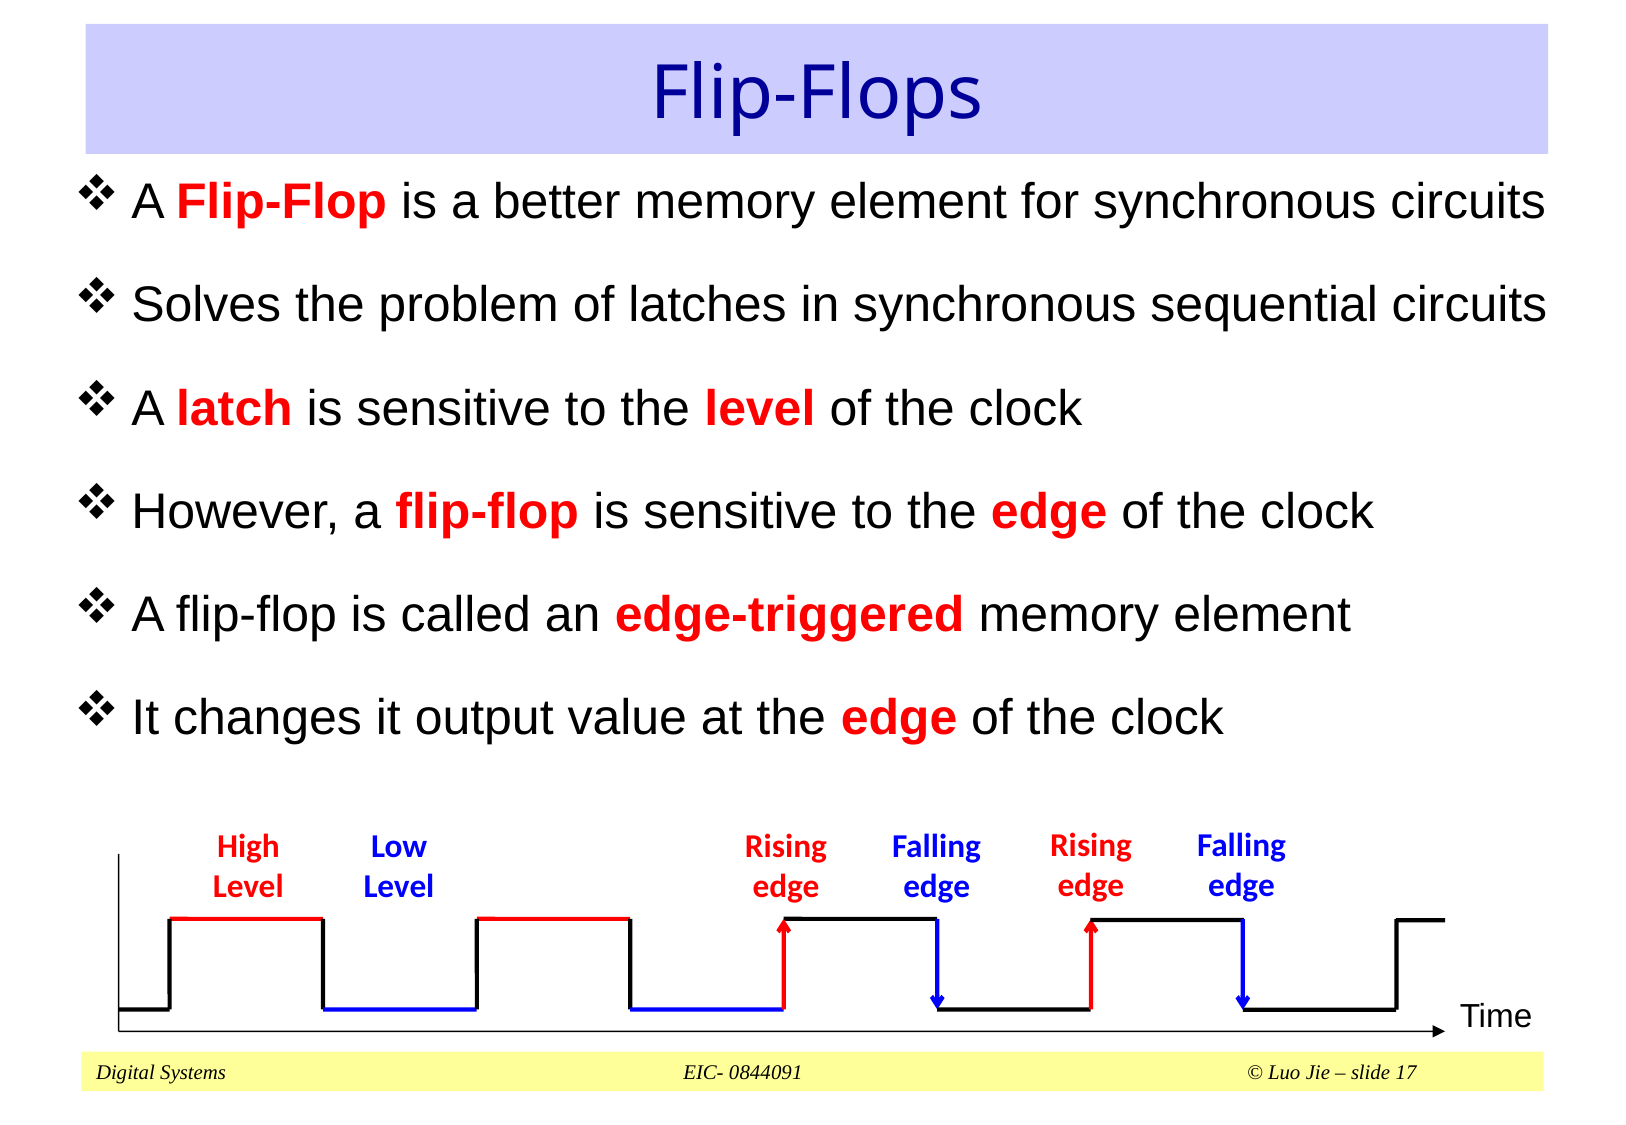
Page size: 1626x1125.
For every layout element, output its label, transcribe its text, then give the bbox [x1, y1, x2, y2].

list A Flip-Flop is a better memory element for synchronous circuits Solves the problem of latches in synchronous sequential circuits A latch is sensitive to the level of the clock However, a flip-flop is sensitive to the edge of the clock A flip-flop is called an edge-triggered memory element It changes it output value at the edge of the clock [59, 149, 1566, 784]
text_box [118, 816, 1559, 1043]
title Flip-Flops [85, 23, 1549, 149]
